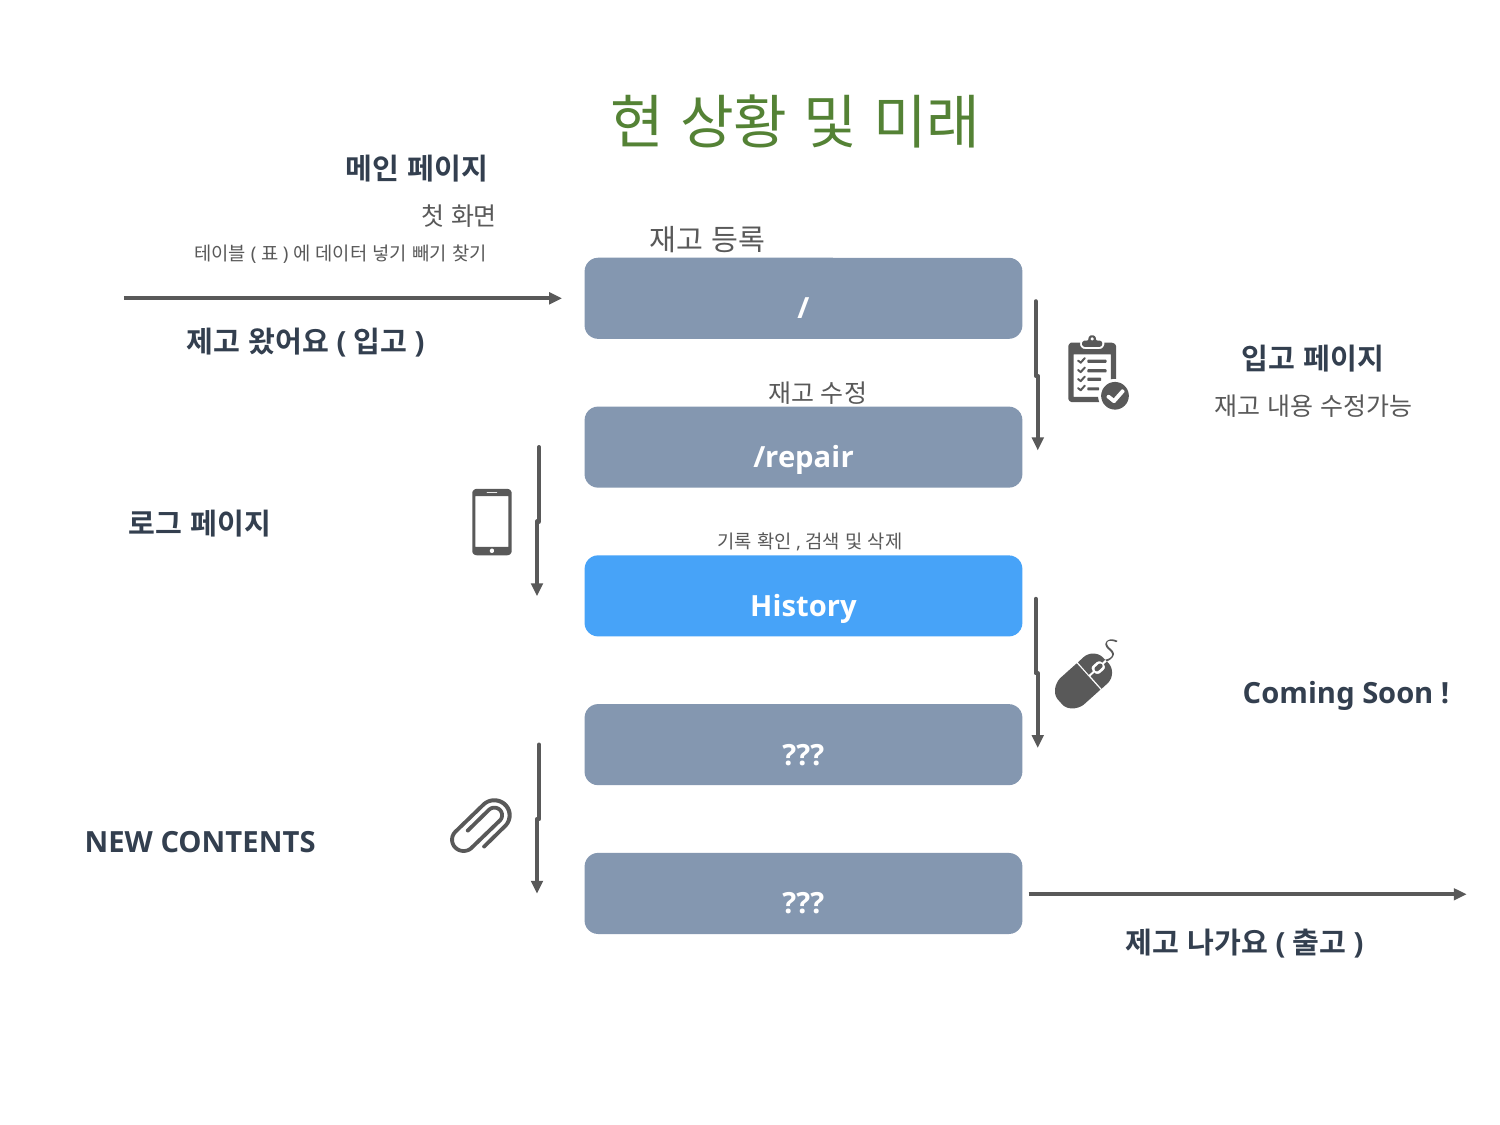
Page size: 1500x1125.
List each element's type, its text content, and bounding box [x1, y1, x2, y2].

text_box 재고 수정 [689, 348, 931, 416]
text_box NEW CONTENTS [17, 798, 383, 867]
text_box 현 상황 및 미래 [328, 42, 1279, 163]
text_box ??? [583, 851, 1024, 936]
text_box 제고 왔어요(입고) [99, 298, 512, 366]
text_box [450, 798, 512, 853]
text_box 제고 나가요(출고) [1038, 899, 1451, 968]
text_box ??? [583, 703, 1024, 787]
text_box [1054, 639, 1118, 709]
text_box [472, 488, 512, 556]
text_box Coming Soon ! [1163, 649, 1500, 717]
text_box History [583, 554, 1024, 638]
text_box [536, 744, 540, 894]
text_box / [583, 256, 1024, 340]
text_box 로그 페이지 [17, 480, 383, 582]
text_box 재고 등록 [585, 196, 781, 264]
text_box [1068, 335, 1117, 403]
text_box 메인 페이지 첫 화면 테이블(표)에 데이터 넣기 빼기 찾기 [0, 125, 512, 272]
text_box 입고 페이지 재고 내용 수정가능 [1134, 315, 1500, 428]
text_box [1101, 381, 1129, 410]
text_box 기록 확인,검색 및 삭제 [627, 510, 993, 560]
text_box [536, 447, 540, 596]
text_box /repair [583, 405, 1024, 489]
